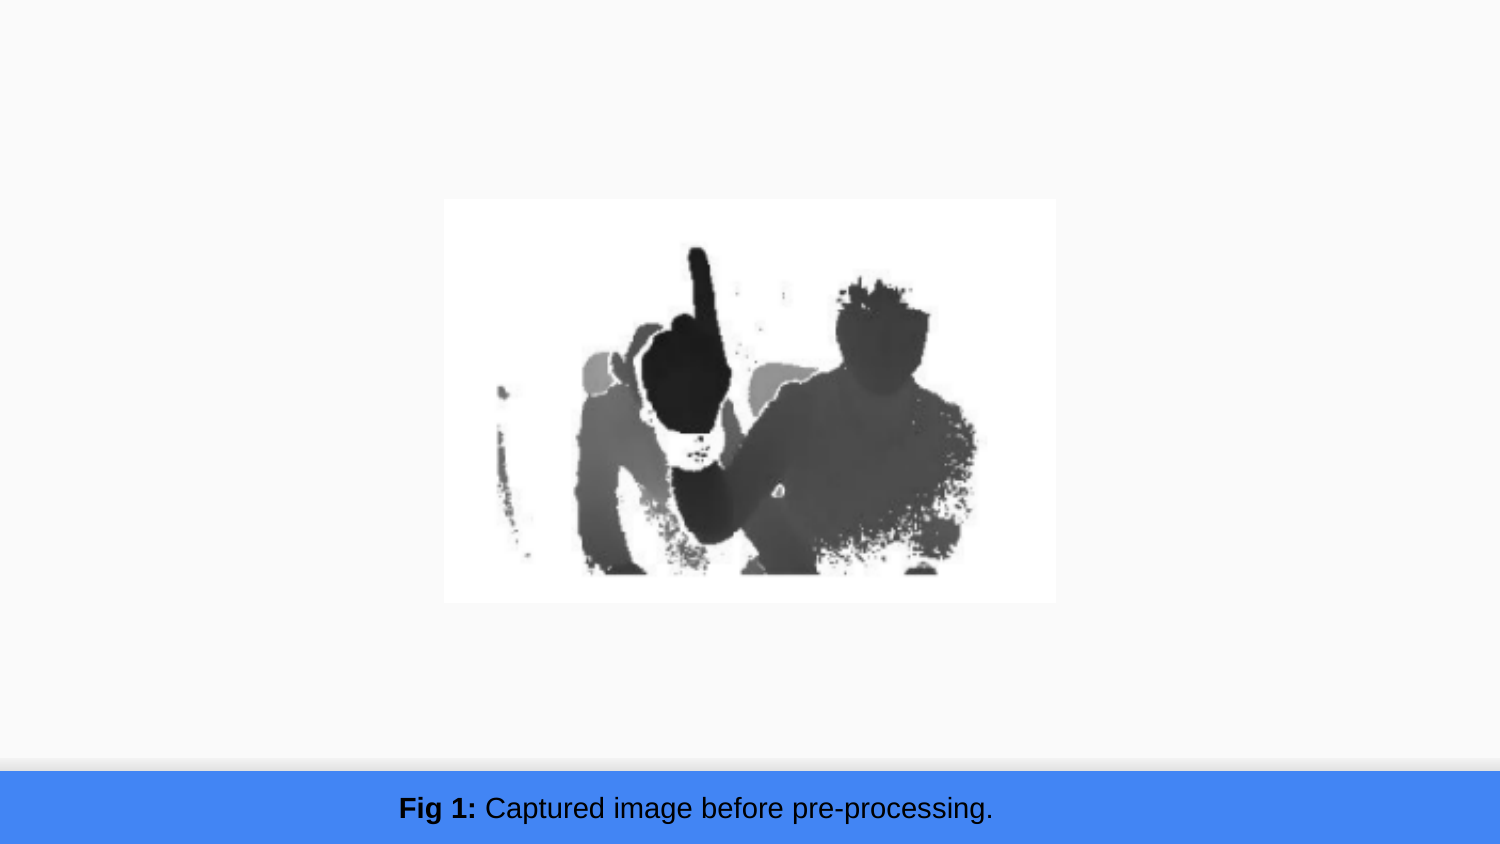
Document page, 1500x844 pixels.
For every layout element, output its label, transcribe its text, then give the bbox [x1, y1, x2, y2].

picture [444, 199, 1056, 603]
list Fig 1: Captured image before pre-processing. [9, 770, 1385, 844]
